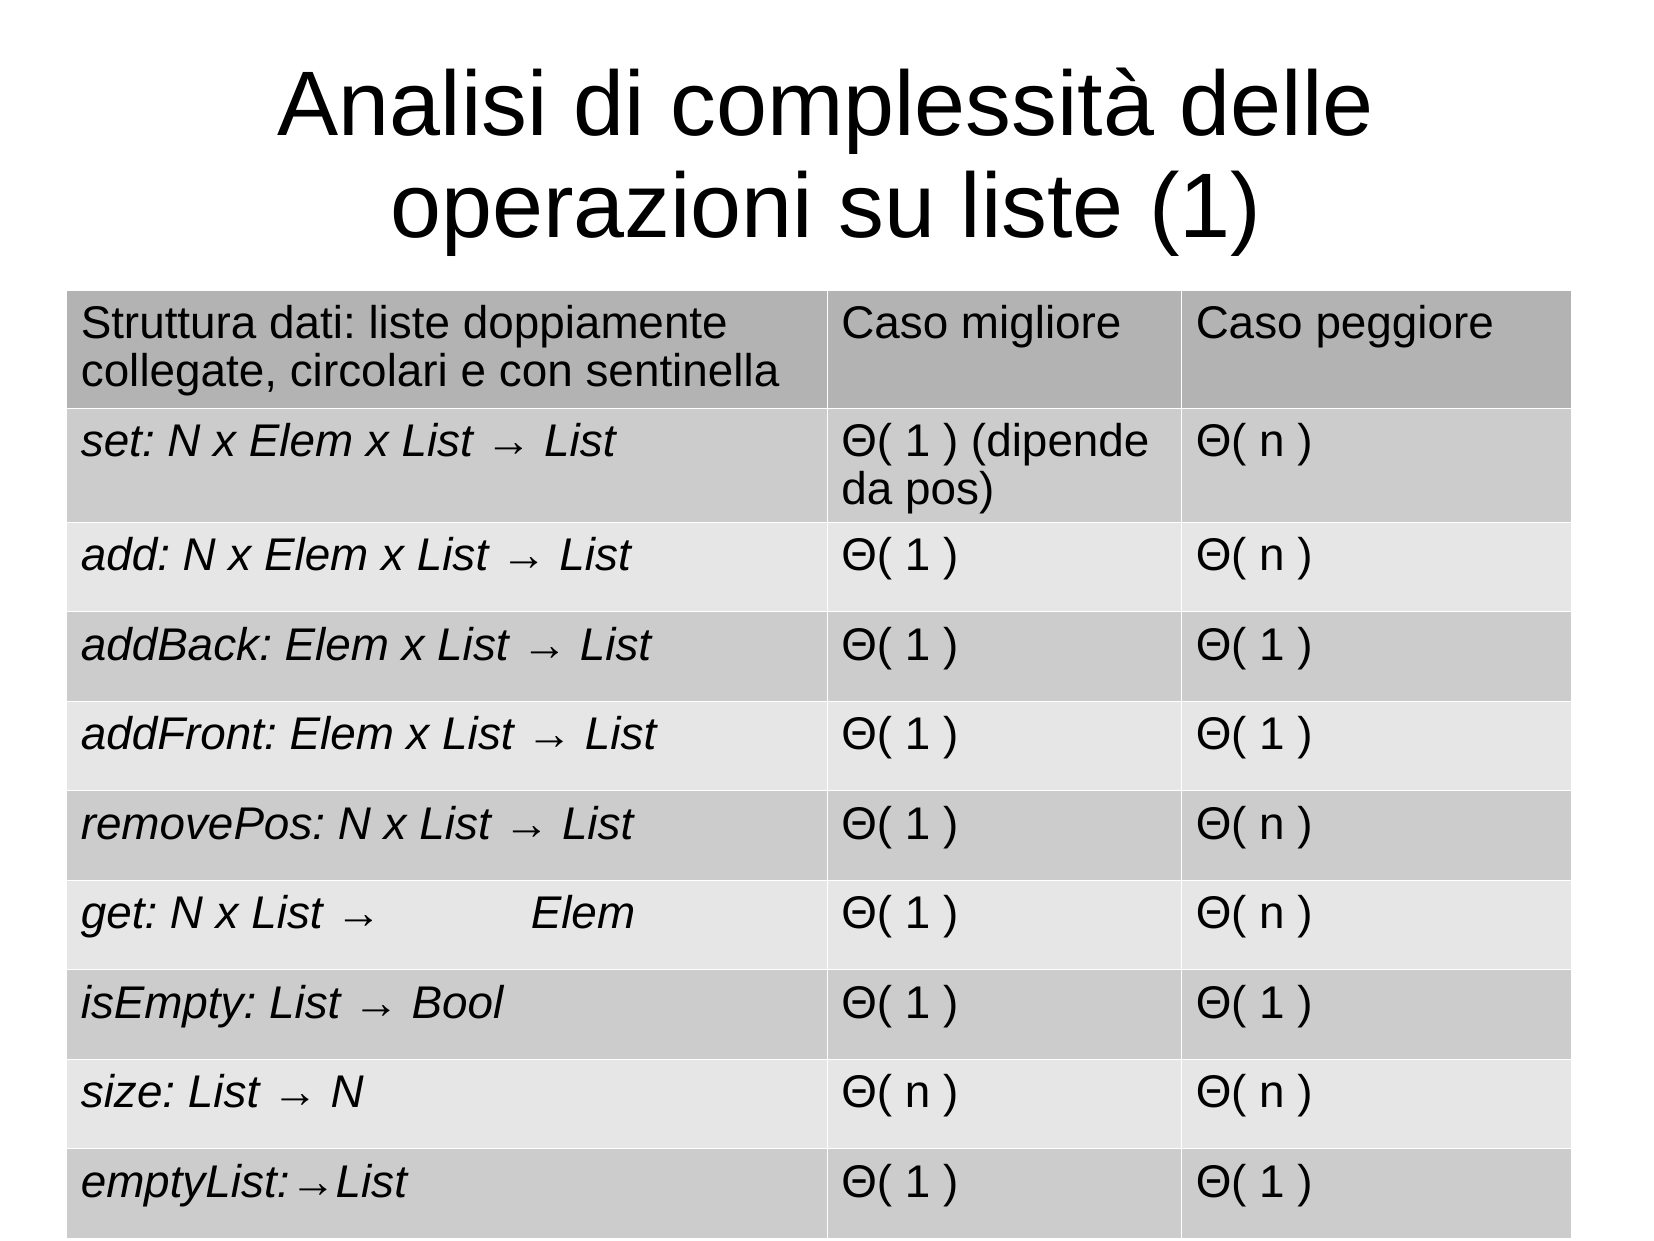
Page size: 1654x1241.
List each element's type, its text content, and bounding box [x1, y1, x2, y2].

table_cell Θ( n ) [1182, 881, 1571, 969]
table_cell Θ( n ) [1182, 409, 1571, 522]
table_header Caso migliore [828, 291, 1181, 408]
table_cell Θ( 1 ) [1182, 970, 1571, 1059]
table_cell Θ( n ) [1182, 1060, 1571, 1148]
table_cell Θ( 1 ) [1182, 1149, 1571, 1238]
table_cell Θ( 1 ) [828, 702, 1181, 790]
table_header Caso peggiore [1182, 291, 1571, 408]
table_cell get: N x List → Elem [67, 881, 827, 969]
table_cell addBack: Elem x List → List [67, 612, 827, 701]
table_cell Θ( 1 ) [828, 612, 1181, 701]
table_cell removePos: N x List → List [67, 791, 827, 880]
table_cell Θ( 1 ) (dipende da pos) [828, 409, 1181, 522]
table_cell emptyList:→List [67, 1149, 827, 1238]
table_cell add: N x Elem x List → List [67, 523, 827, 611]
table_cell Θ( 1 ) [1182, 612, 1571, 701]
title Analisi di complessità delle operazioni su liste (1) [82, 49, 1571, 257]
table_cell addFront: Elem x List → List [67, 702, 827, 790]
table_cell size: List → N [67, 1060, 827, 1148]
table_cell Θ( 1 ) [828, 523, 1181, 611]
table_cell Θ( n ) [1182, 523, 1571, 611]
table_cell isEmpty: List → Bool [67, 970, 827, 1059]
table_cell set: N x Elem x List → List [67, 409, 827, 522]
table_cell Θ( 1 ) [828, 881, 1181, 969]
table_header Struttura dati: liste doppiamente collegate, circolari e con sentinella [67, 291, 827, 408]
table_cell Θ( 1 ) [1182, 702, 1571, 790]
table_cell Θ( 1 ) [828, 791, 1181, 880]
table_cell Θ( 1 ) [828, 1149, 1181, 1238]
table_cell Θ( n ) [828, 1060, 1181, 1148]
table_cell Θ( n ) [1182, 791, 1571, 880]
table_cell Θ( 1 ) [828, 970, 1181, 1059]
